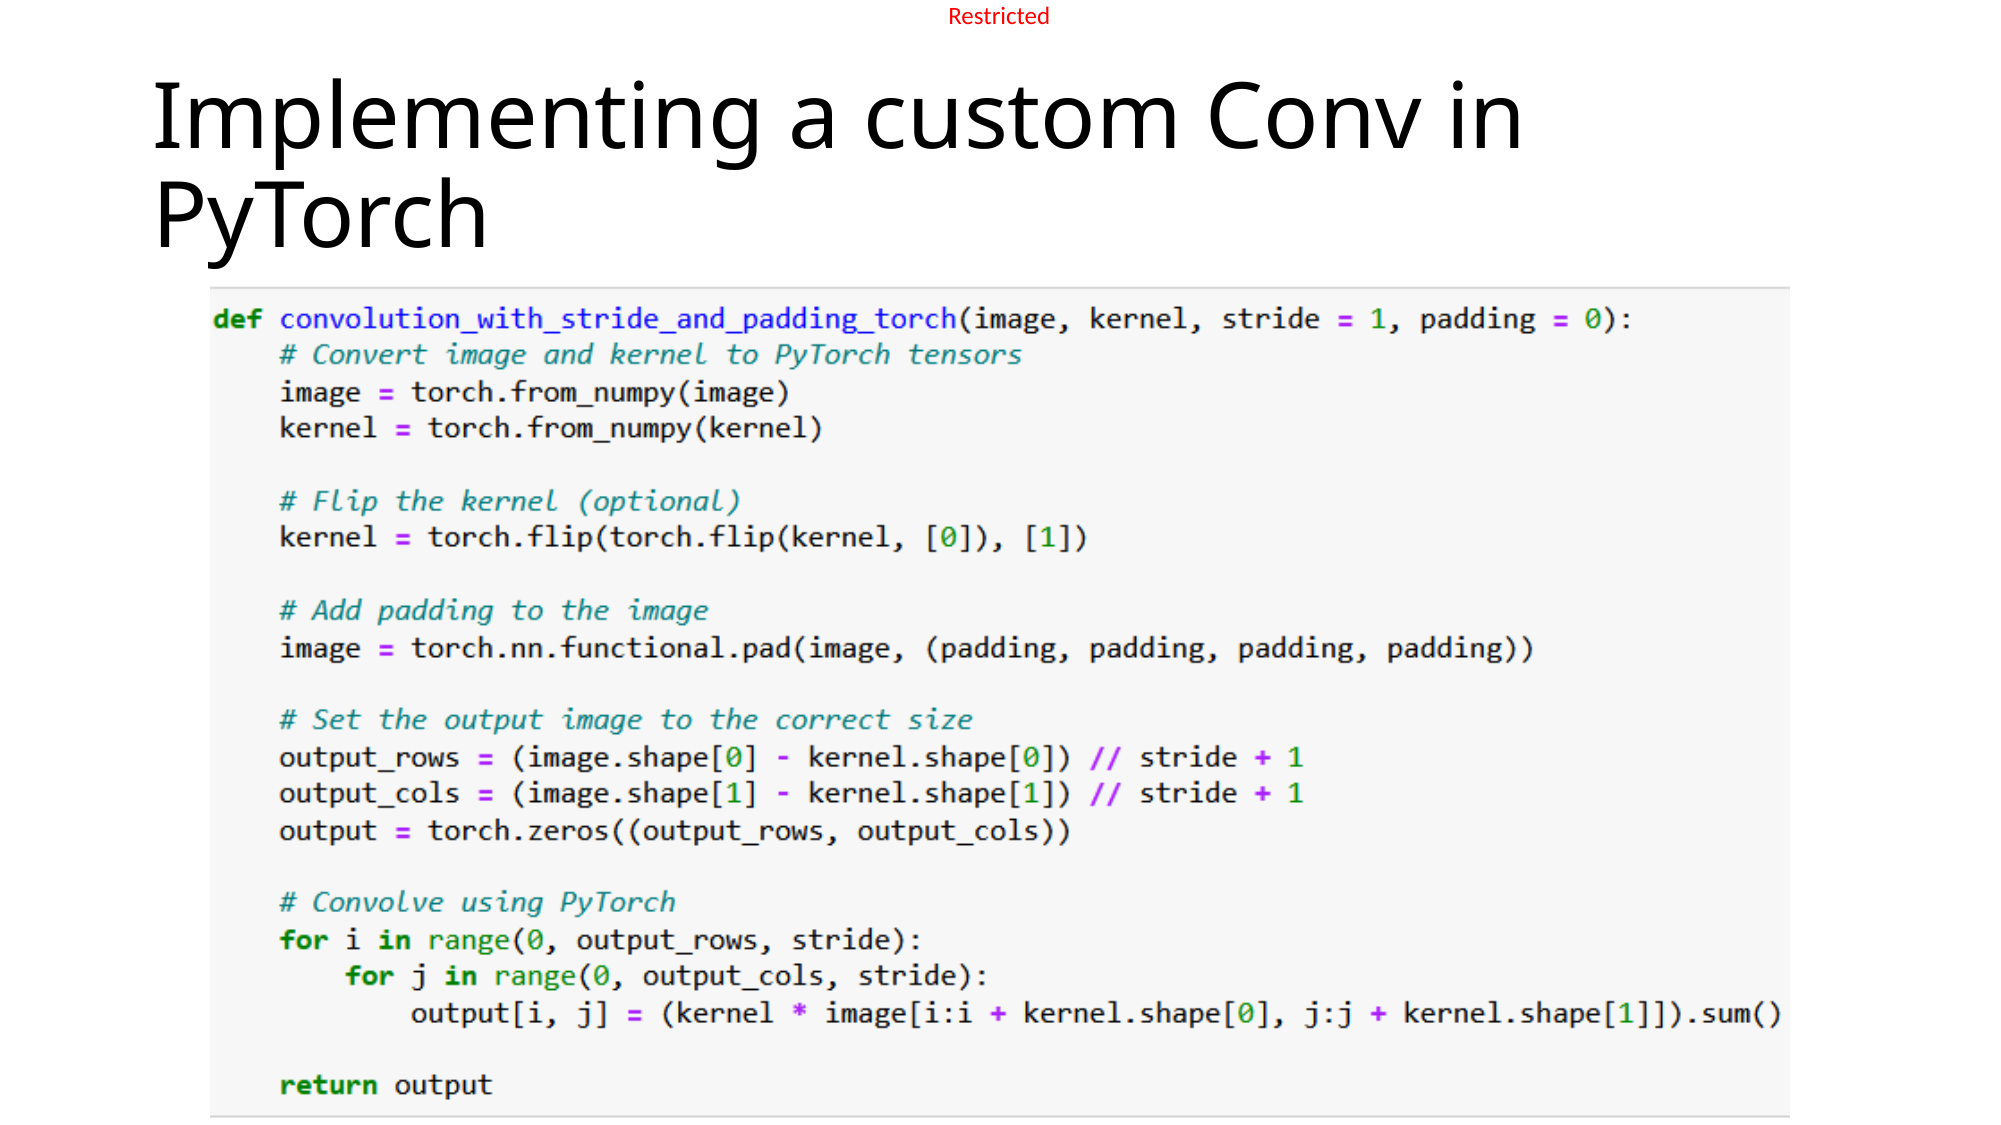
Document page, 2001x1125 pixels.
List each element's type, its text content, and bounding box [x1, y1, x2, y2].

picture [210, 282, 1790, 1125]
title Implementing a custom Conv in PyTorch [137, 59, 1863, 278]
